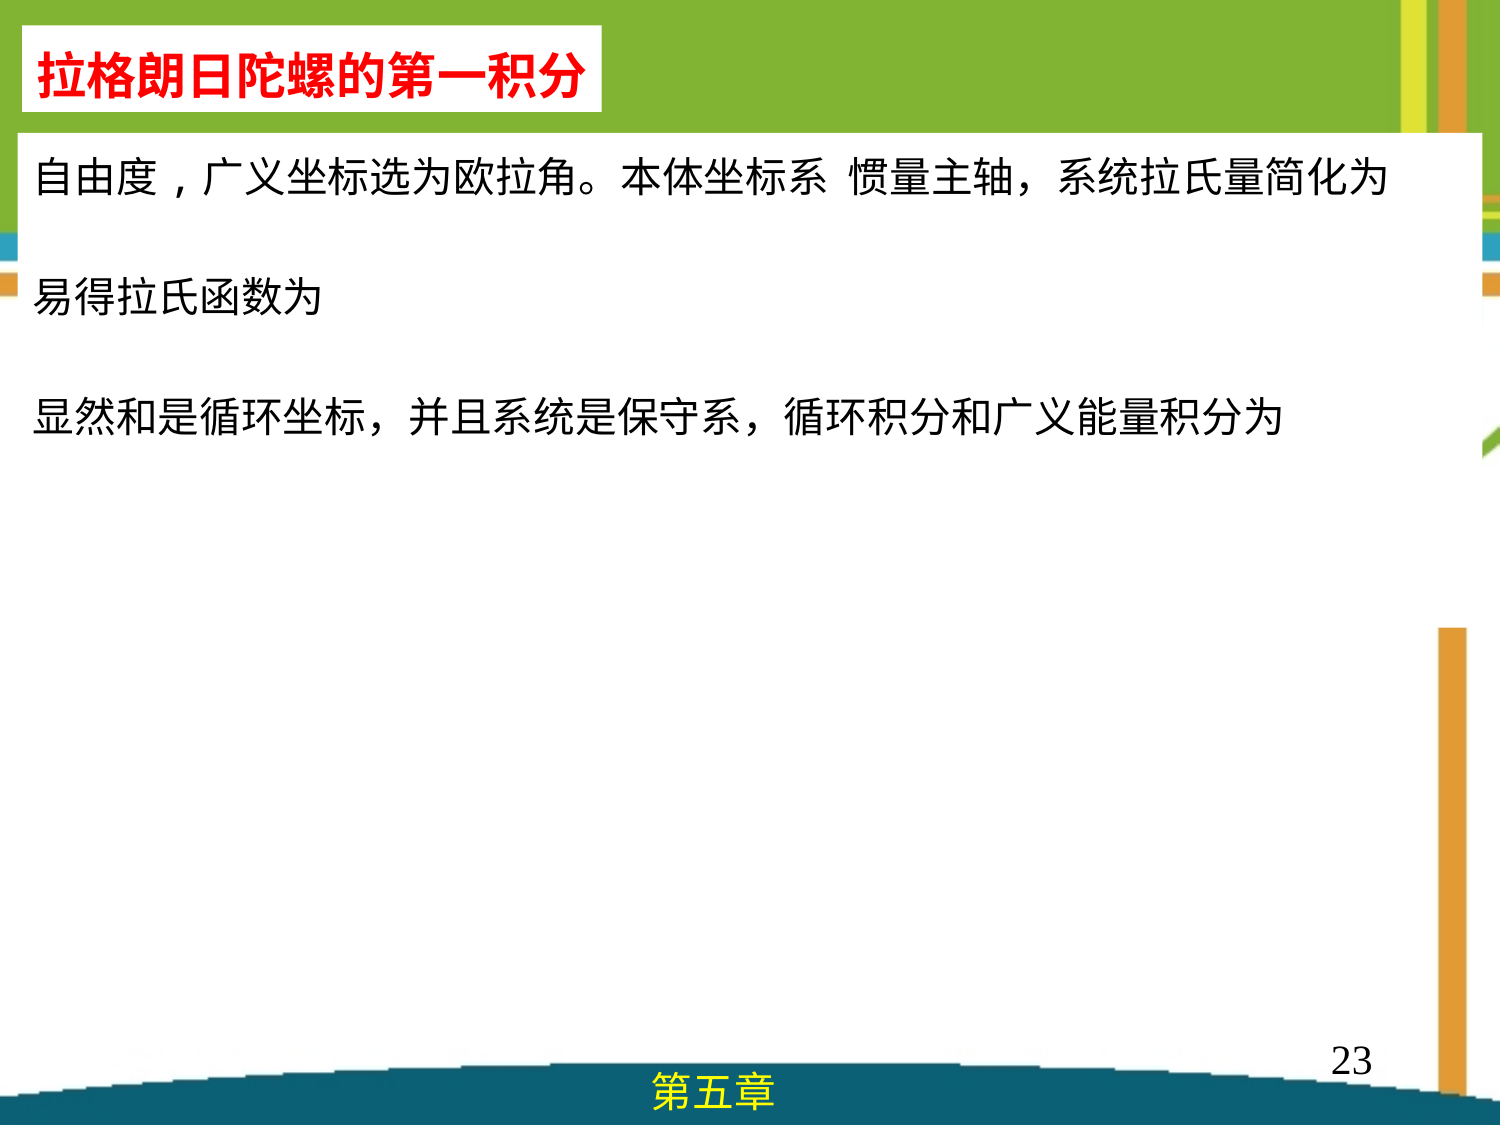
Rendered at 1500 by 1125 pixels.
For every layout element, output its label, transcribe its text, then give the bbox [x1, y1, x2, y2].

slide_number 23 [1074, 1025, 1388, 1100]
picture [0, 0, 1500, 1125]
text_box 拉格朗日陀螺的第一积分 [22, 25, 602, 112]
